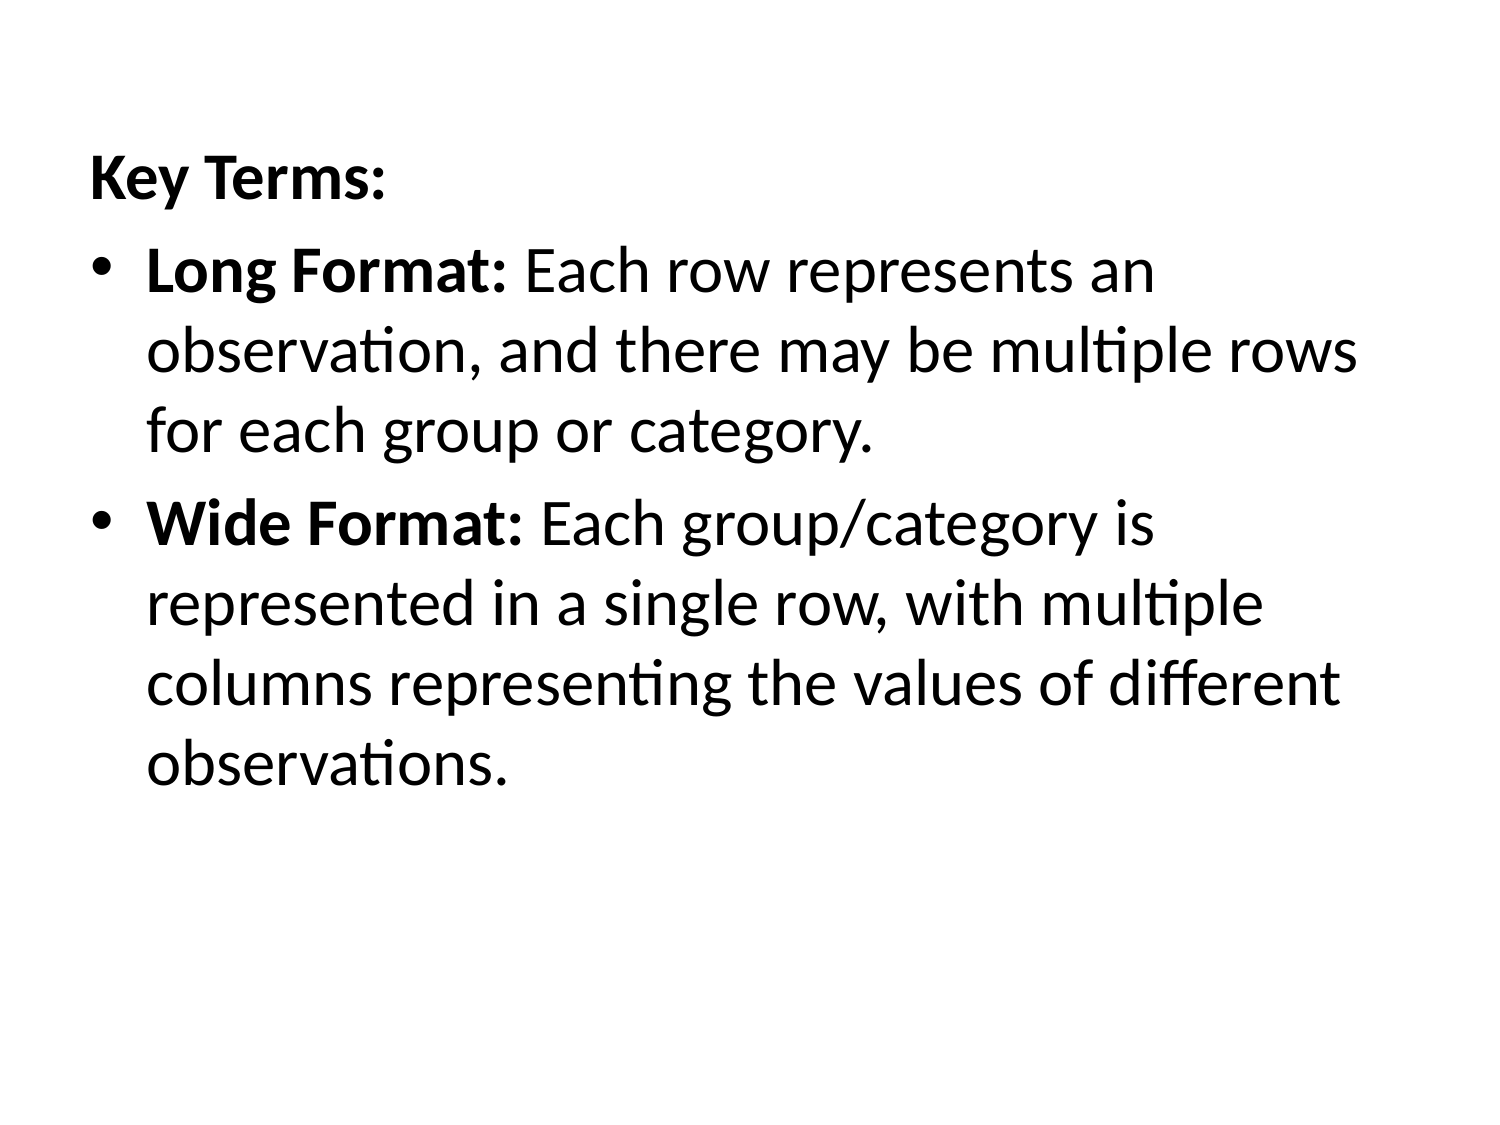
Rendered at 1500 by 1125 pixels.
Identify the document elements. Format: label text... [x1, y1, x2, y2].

list Key Terms: Long Format: Each row represents an observation, and there may be multiple rows for each group or category. Wide Format: Each group/category is represented in a single row, with multiple columns representing the values of different observations. [75, 125, 1425, 1005]
